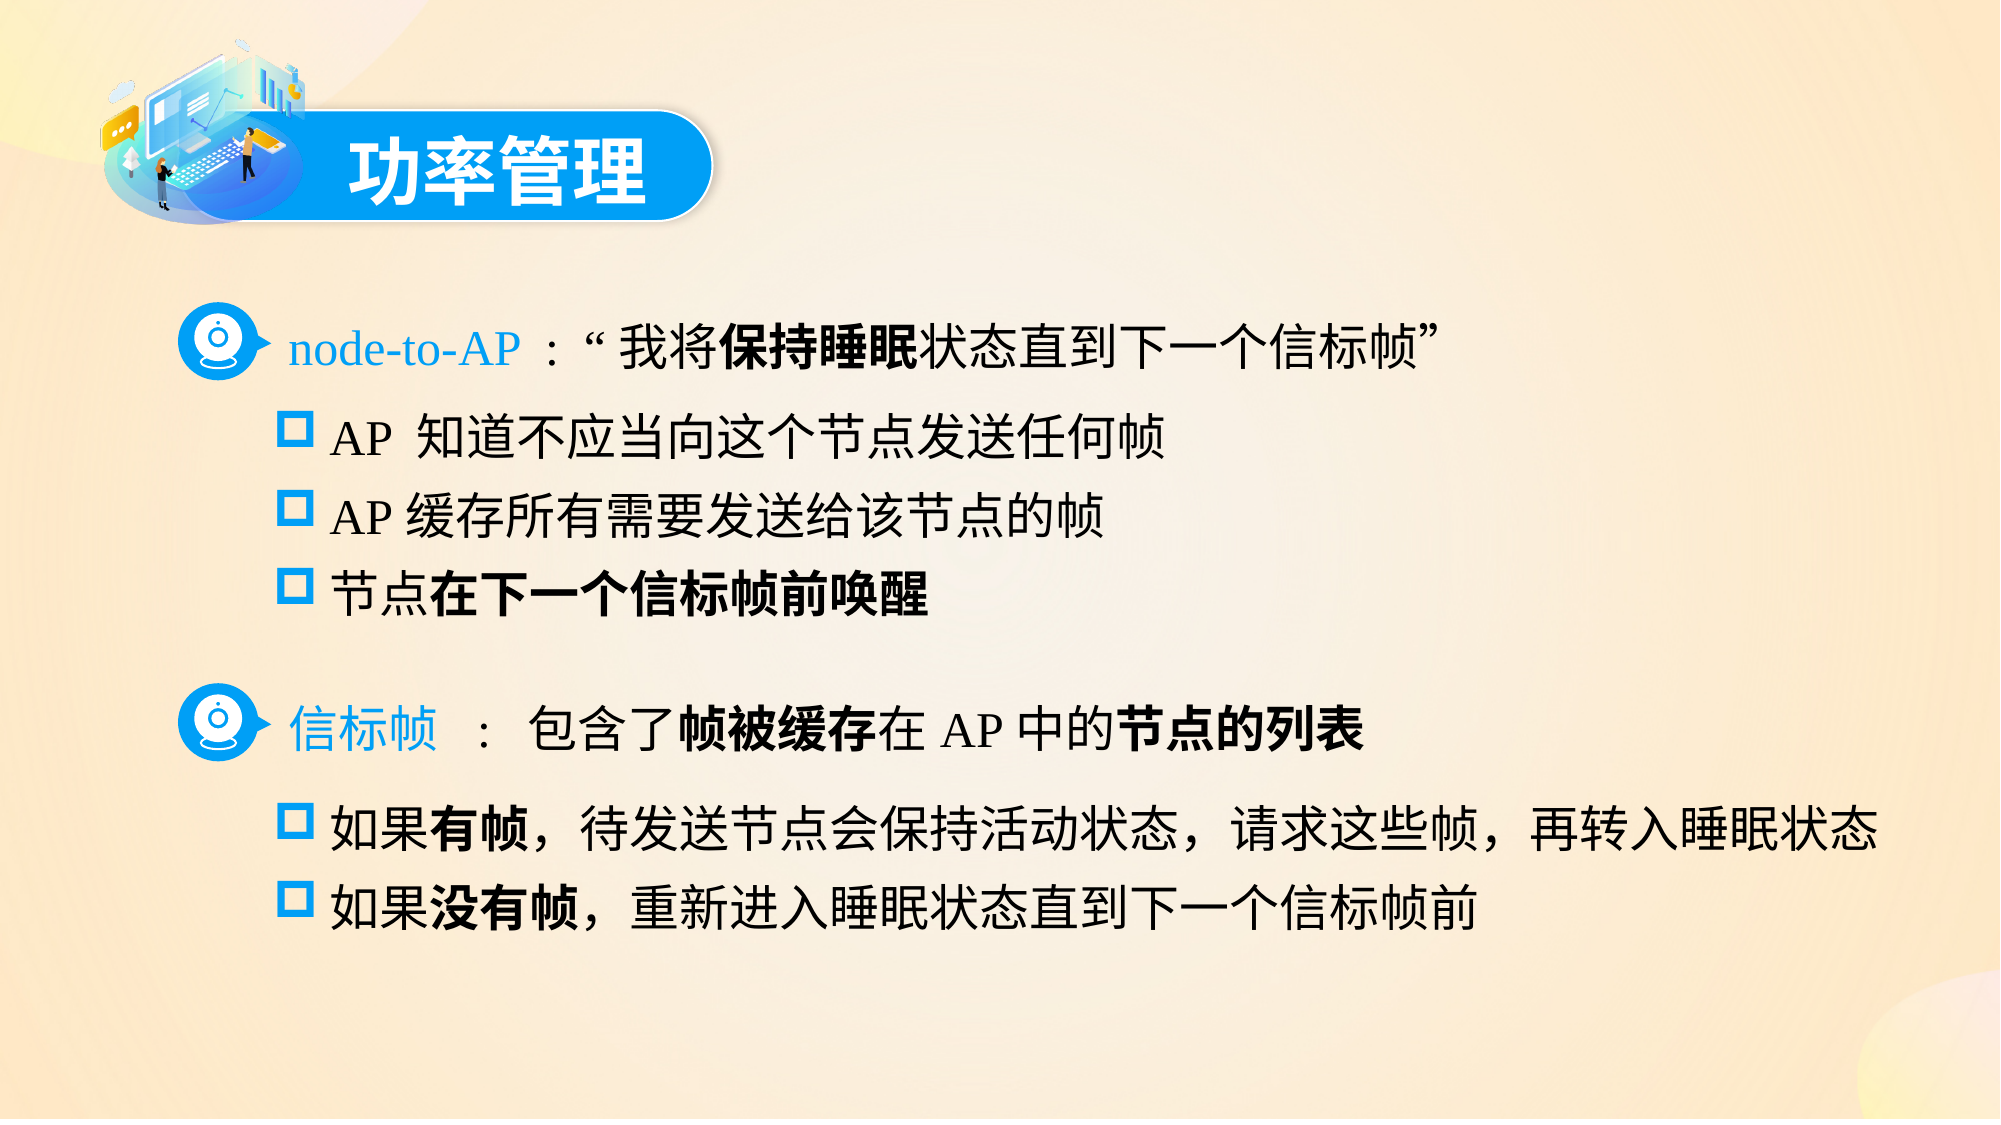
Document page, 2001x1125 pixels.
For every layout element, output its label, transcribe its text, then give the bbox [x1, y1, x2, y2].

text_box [70, 0, 1031, 235]
text_box 如果有帧，待发送节点会保持活动状态，请求这些帧，再转入睡眠状态 如果没有帧，重新进入睡眠状态直到下一个信标帧前 [258, 784, 1915, 944]
picture [0, 0, 2000, 1119]
text_box AP 知道不应当向这个节点发送任何帧 AP缓存所有需要发送给该节点的帧 节点在下一个信标帧前唤醒 [258, 392, 1514, 631]
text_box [178, 274, 1559, 391]
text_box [178, 657, 1559, 774]
